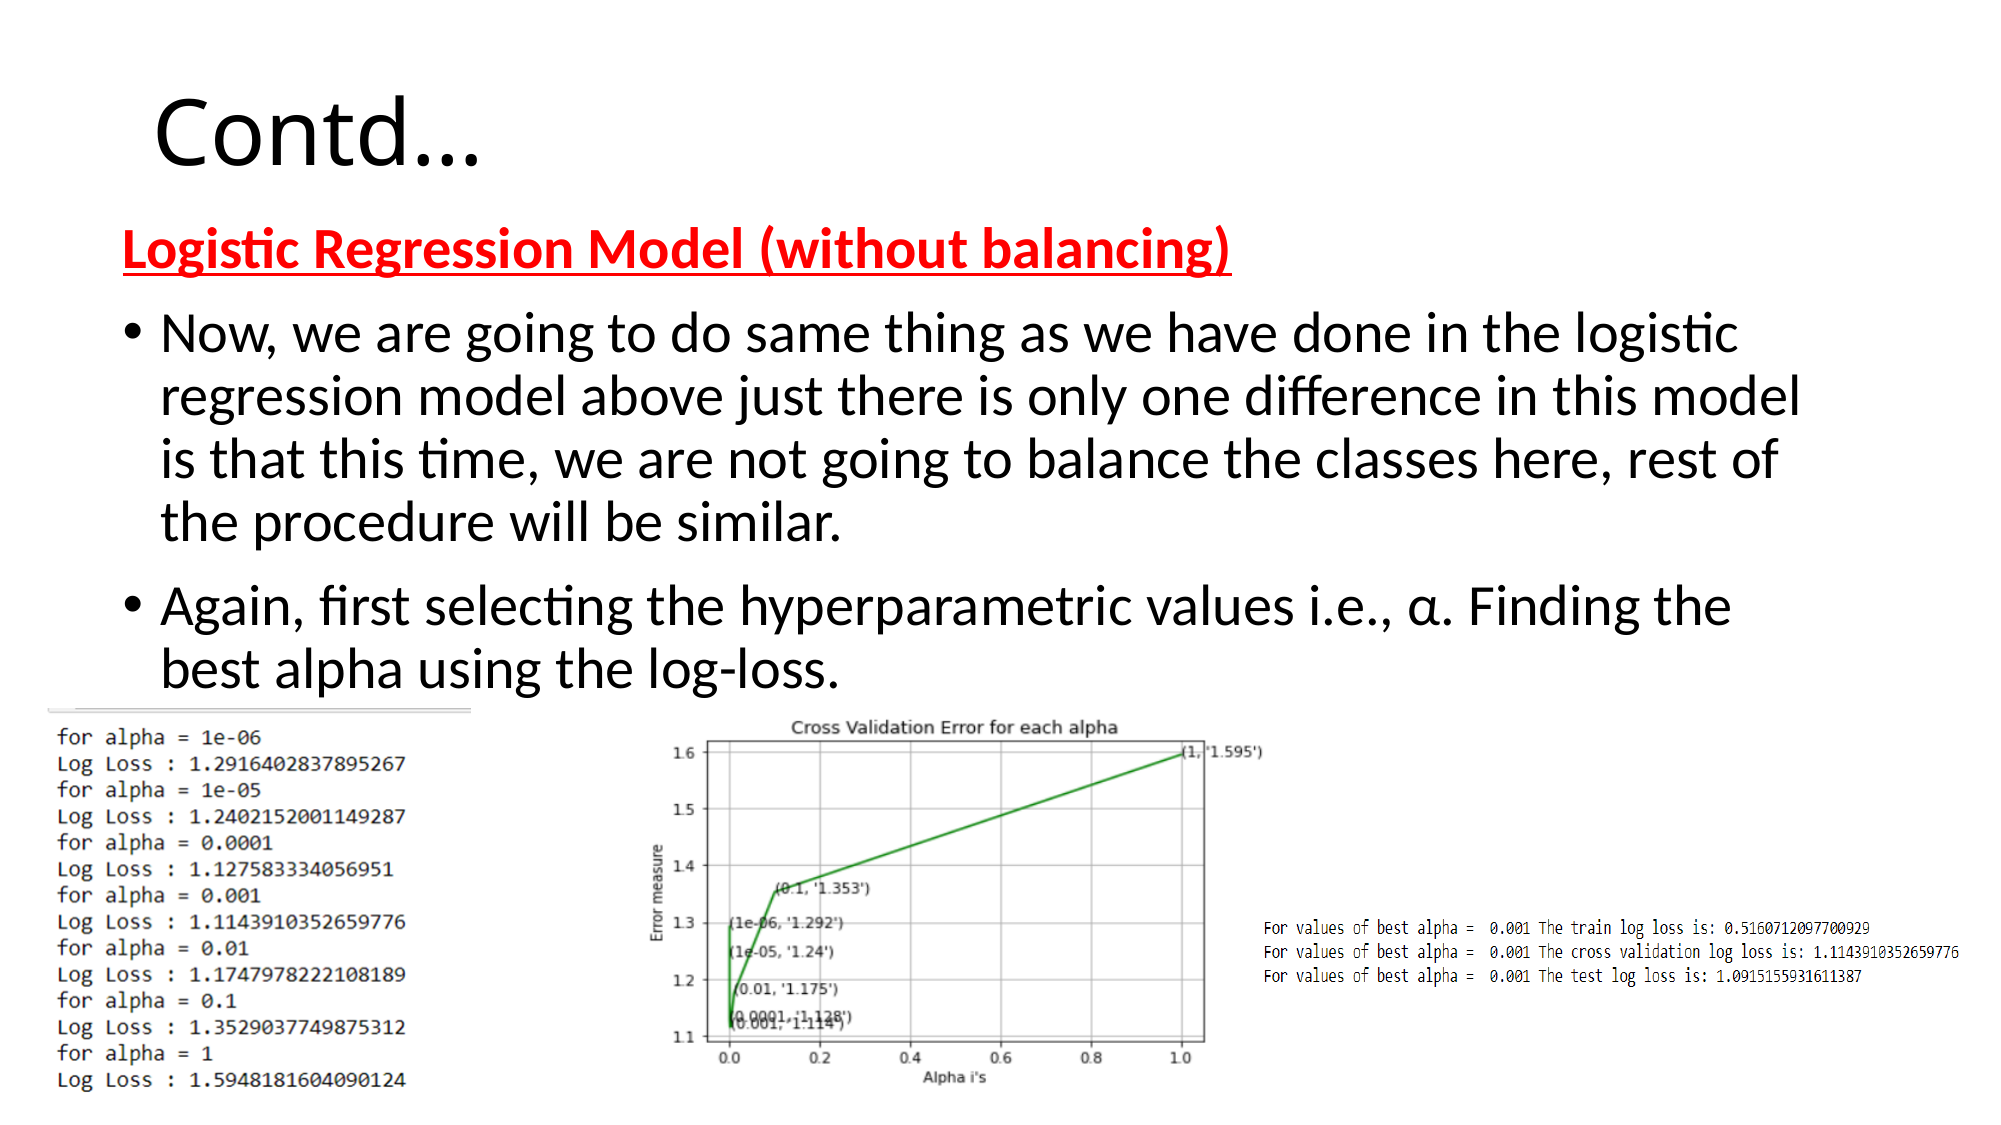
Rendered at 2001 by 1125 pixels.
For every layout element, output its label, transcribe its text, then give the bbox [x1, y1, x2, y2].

picture [625, 708, 1974, 1098]
list Logistic Regression Model (without balancing) Now, we are going to do same thing as we have done in the logistic regression model above just there is only one difference in this model is that this time, we are not going to balance the classes here, rest of the procedure will be similar. Again, first selecting the hyperparametric values i.e., α. Finding the best alpha using the log-loss. [107, 211, 1863, 1014]
picture [44, 708, 471, 1098]
title Contd… [137, 59, 978, 211]
